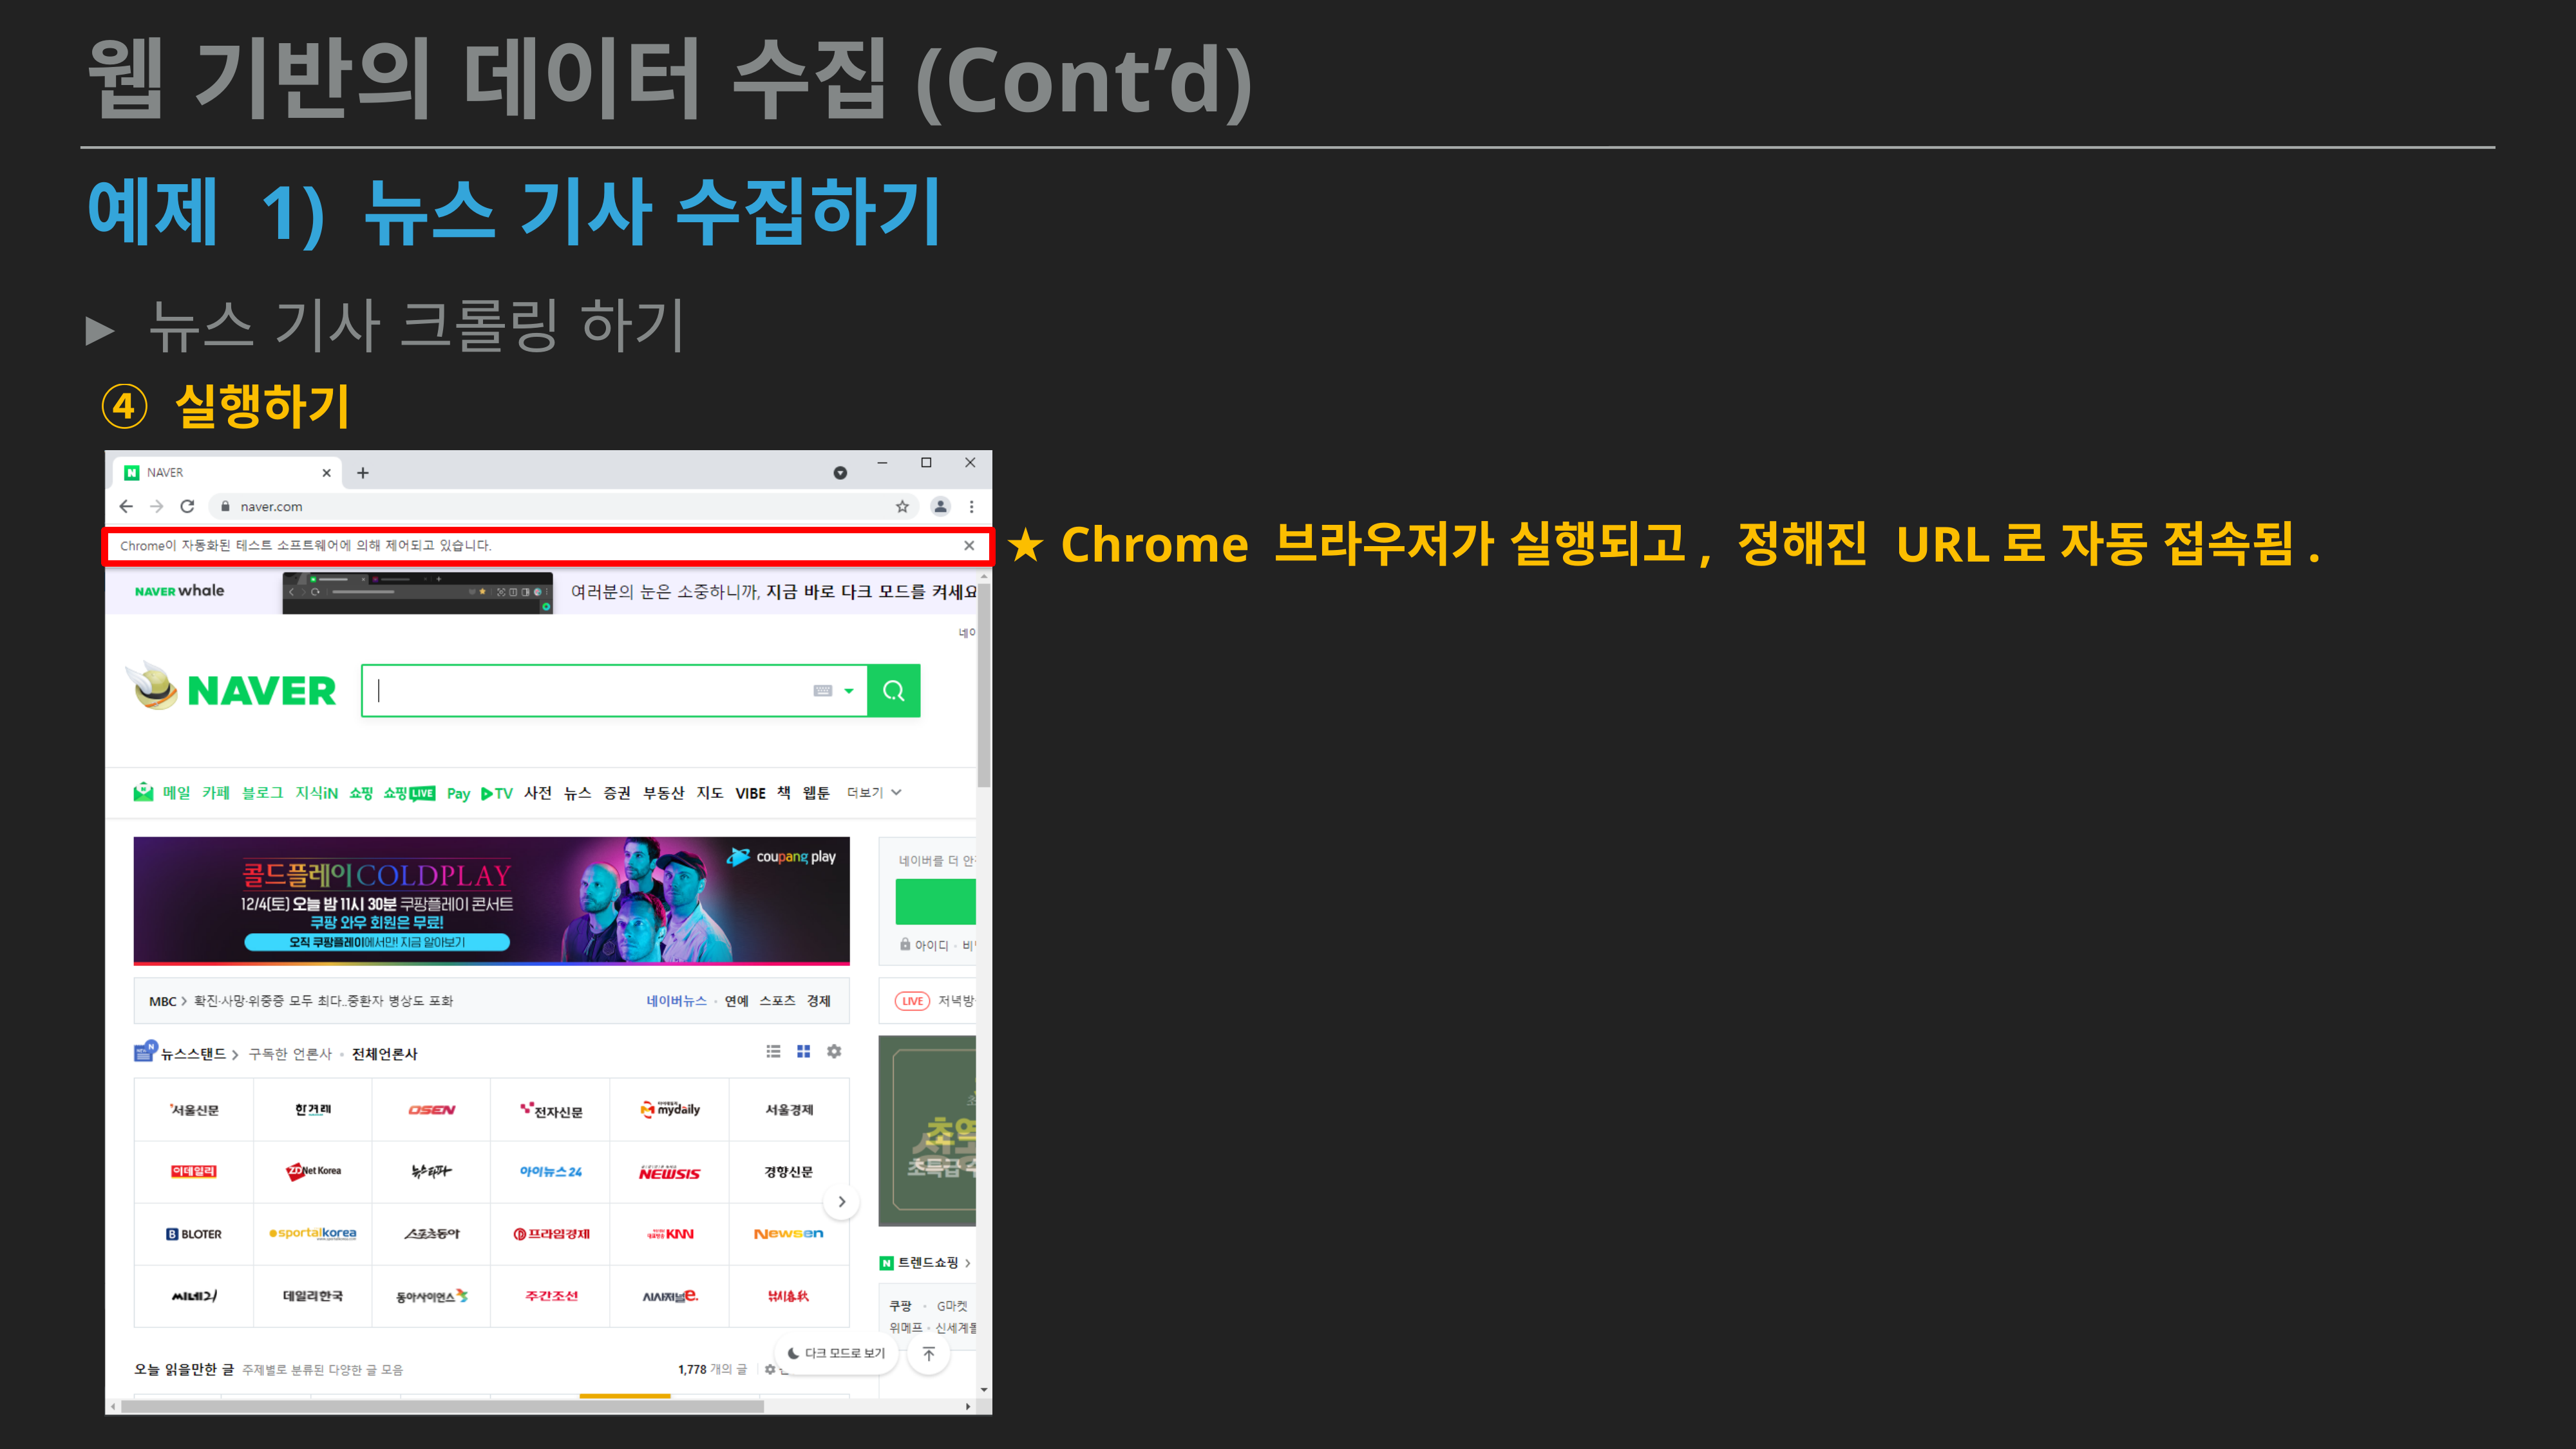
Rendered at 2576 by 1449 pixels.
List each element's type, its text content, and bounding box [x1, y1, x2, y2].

text_box 예제 1) 뉴스 기사 수집하기 [80, 177, 2496, 247]
picture [104, 450, 993, 1417]
text_box ★ Chrome 브라우저가 실행되고, 정해진 URL로 자동 접속됨. [994, 450, 2576, 635]
list 웹 기반의 데이터 수집(Cont’d) [80, 18, 2295, 135]
text_box ④ 실행하기 [90, 313, 2111, 498]
text_box 뉴스 기사 크롤링 하기 [80, 247, 2496, 483]
